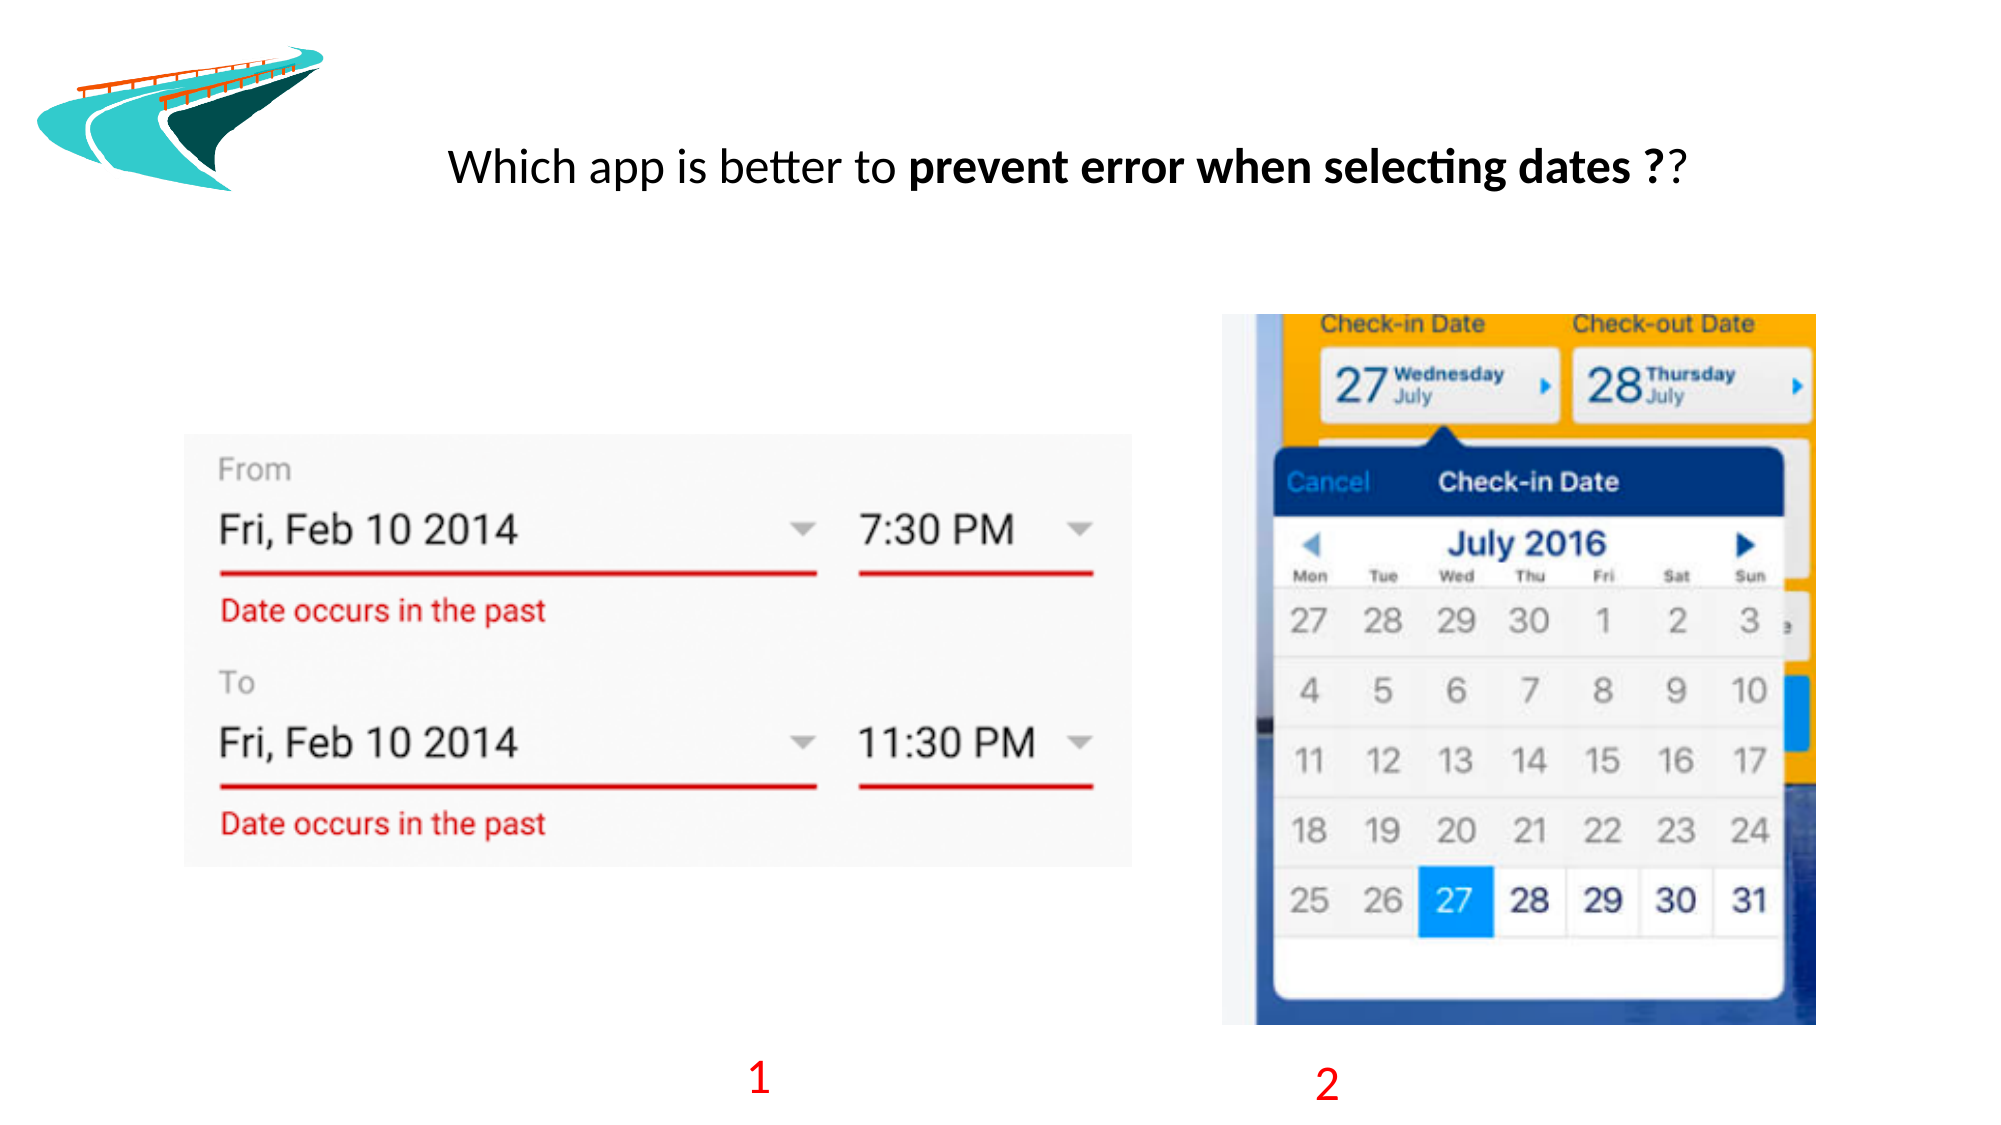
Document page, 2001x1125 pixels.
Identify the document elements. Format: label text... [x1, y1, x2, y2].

picture [184, 434, 1132, 867]
picture [30, 0, 327, 212]
picture [1222, 314, 1816, 1025]
text_box 2 [1299, 1042, 1355, 1118]
text_box 1 [731, 1036, 787, 1111]
text_box Which app is better to prevent error when selecting dates ?? [432, 126, 1705, 202]
